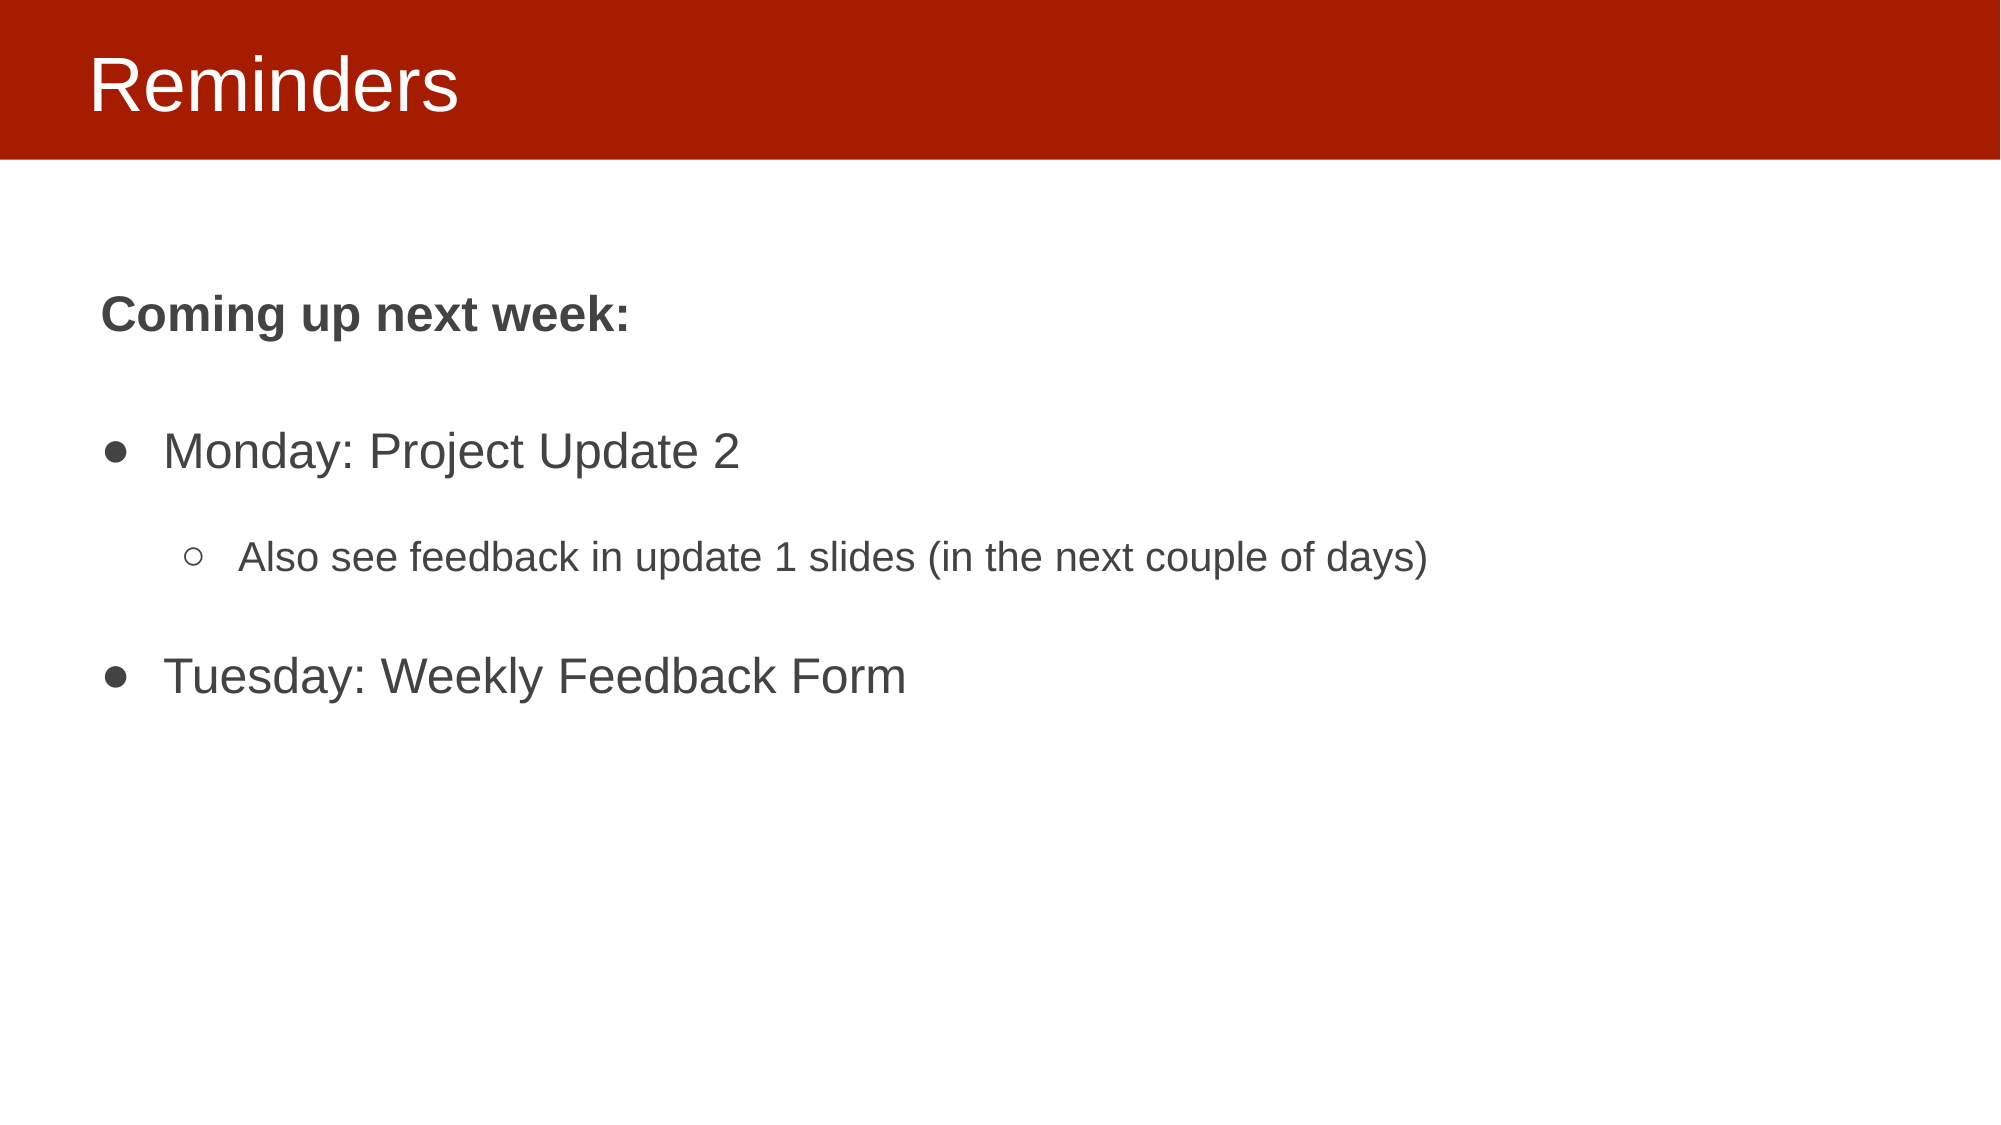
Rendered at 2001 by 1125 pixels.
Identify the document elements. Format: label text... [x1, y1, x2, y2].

title Reminders [68, 14, 1932, 140]
list Coming up next week: Monday: Project Update 2 Also see feedback in update 1 slides (in the next couple of days) Tuesday: Weekly Feedback Form [68, 252, 1932, 1000]
